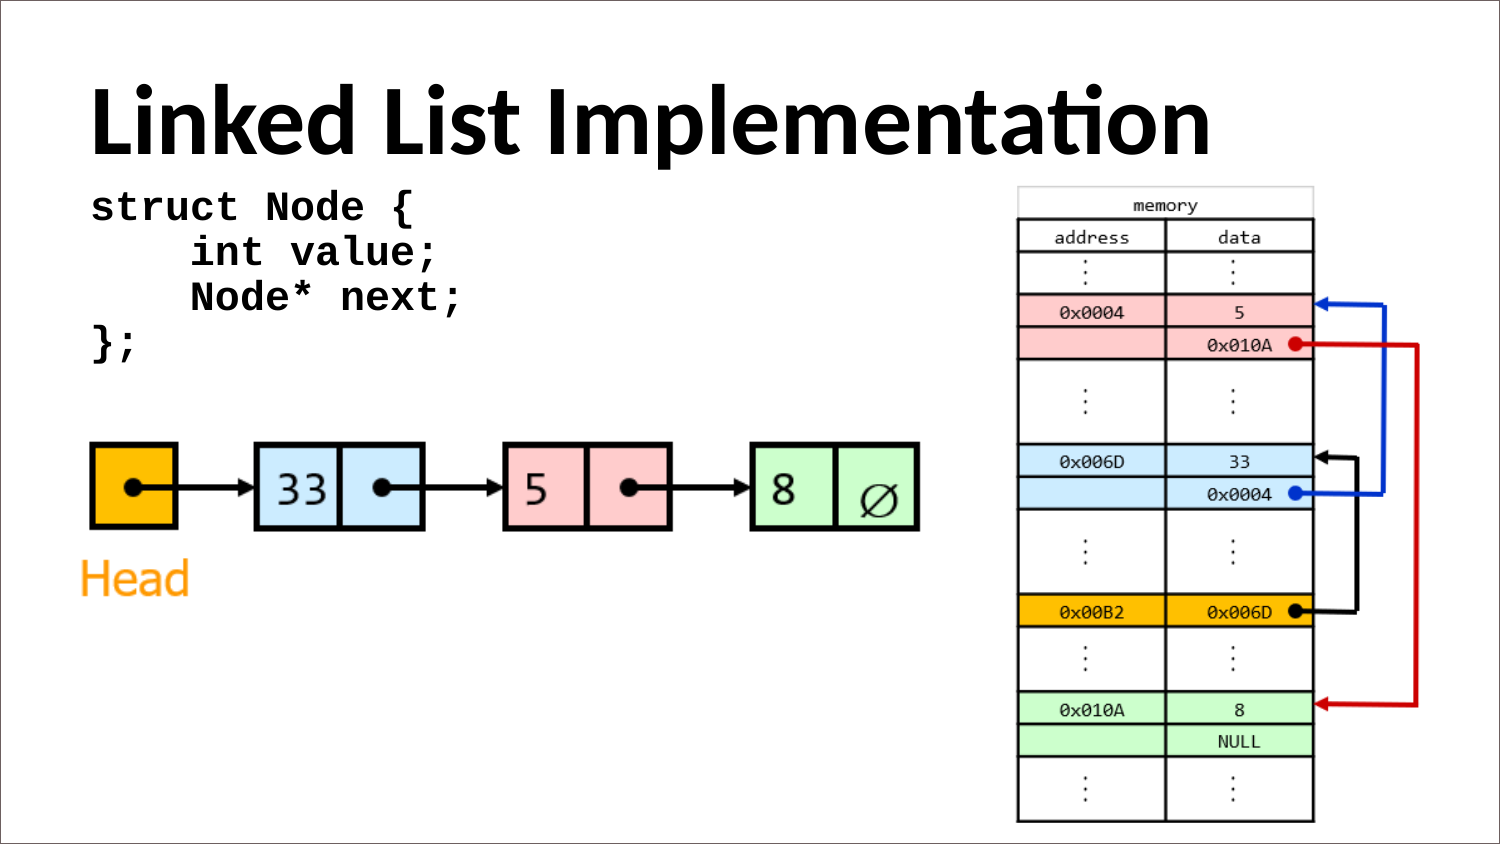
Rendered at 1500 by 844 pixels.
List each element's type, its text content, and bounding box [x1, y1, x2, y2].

text_box struct Node { int value; Node* next; }; [74, 177, 1011, 797]
picture [1011, 176, 1426, 829]
text_box [0, 0, 1500, 844]
text_box Linked List Implementation [74, 46, 1425, 177]
picture [74, 420, 925, 609]
